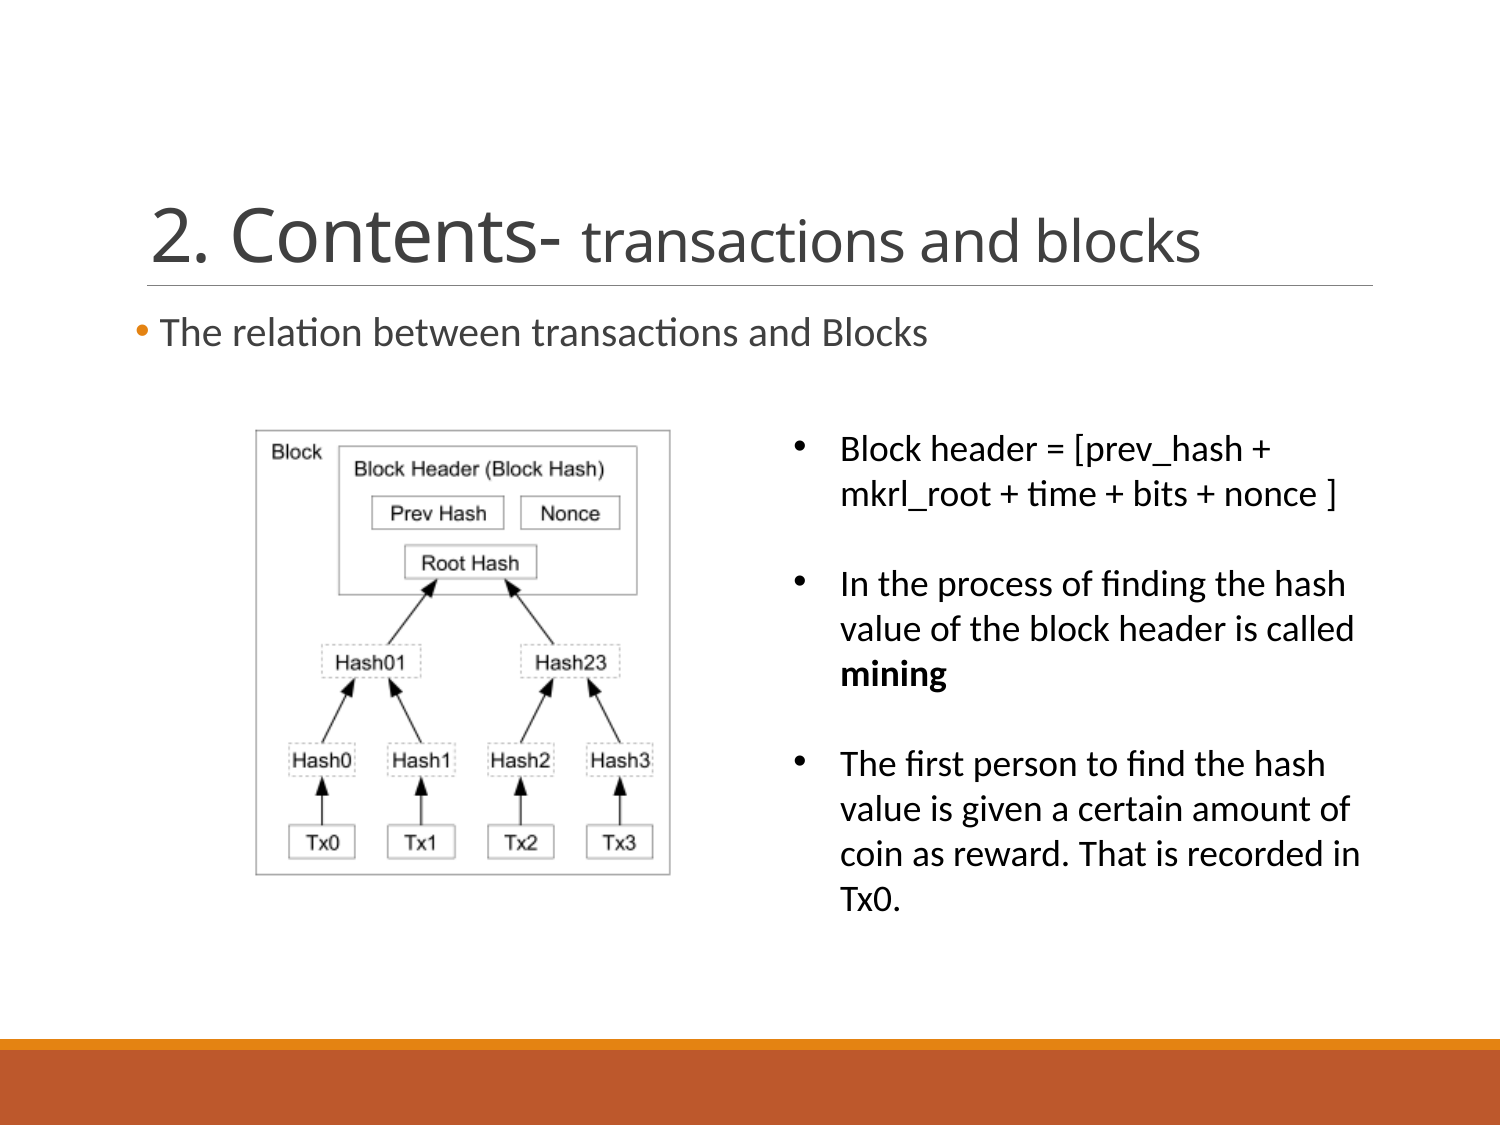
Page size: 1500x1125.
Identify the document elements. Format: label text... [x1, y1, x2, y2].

title 2. Contents- transactions and blocks [135, 47, 1373, 285]
picture [229, 415, 696, 897]
text_box Block header = [prev_hash + mkrl_root + time + bits + nonce ] In the process of finding the hash value of the block header is called mining The first person to find the hash value is given a certain amount of coin as reward. That is recorded in Tx0. [778, 416, 1395, 926]
list The relation between transactions and Blocks [135, 302, 1373, 963]
